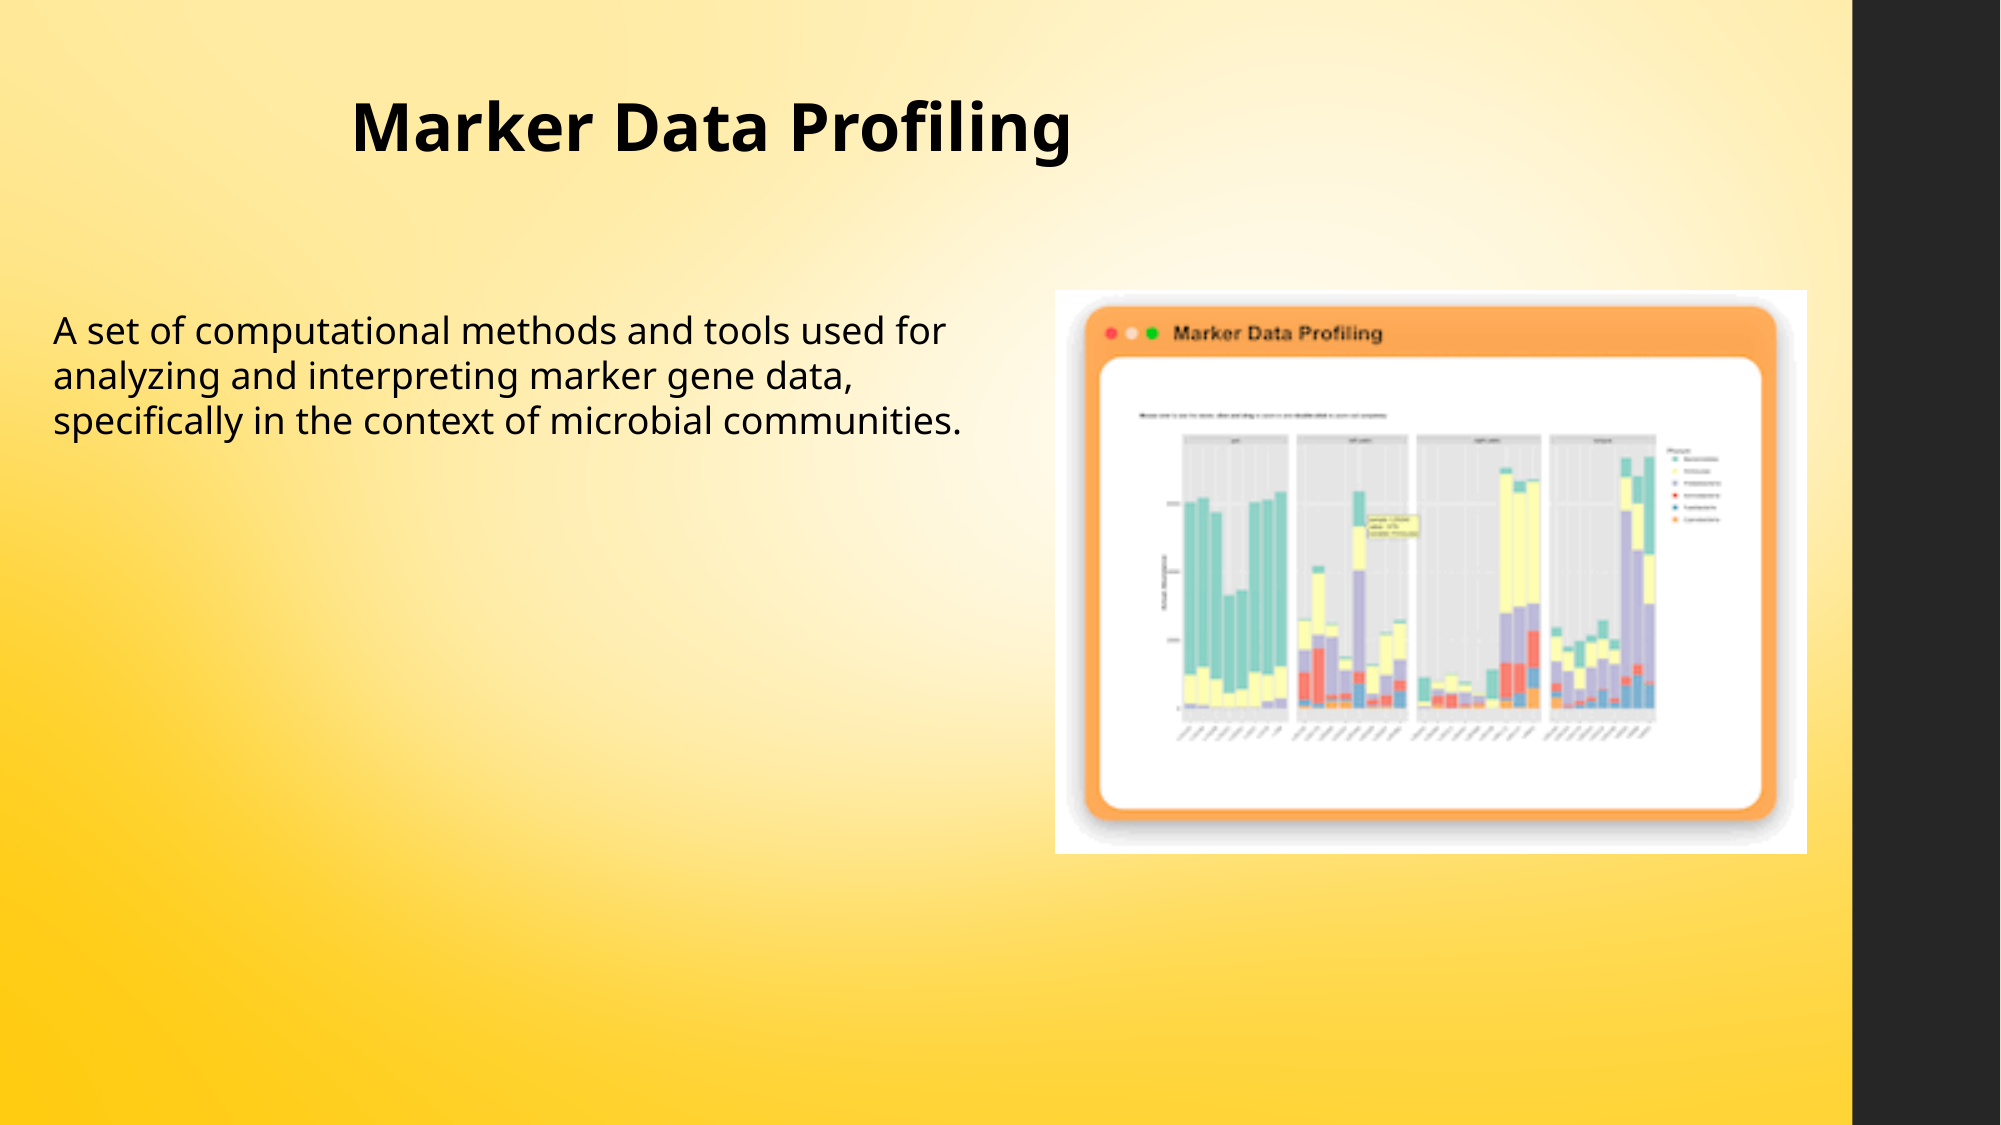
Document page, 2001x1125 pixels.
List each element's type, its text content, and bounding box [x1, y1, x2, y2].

text_box A set of computational methods and tools used for analyzing and interpreting marker gene data, specifically in the context of microbial communities. [38, 299, 997, 450]
text_box Marker Data Profiling [335, 76, 1659, 172]
picture [1055, 289, 1807, 855]
